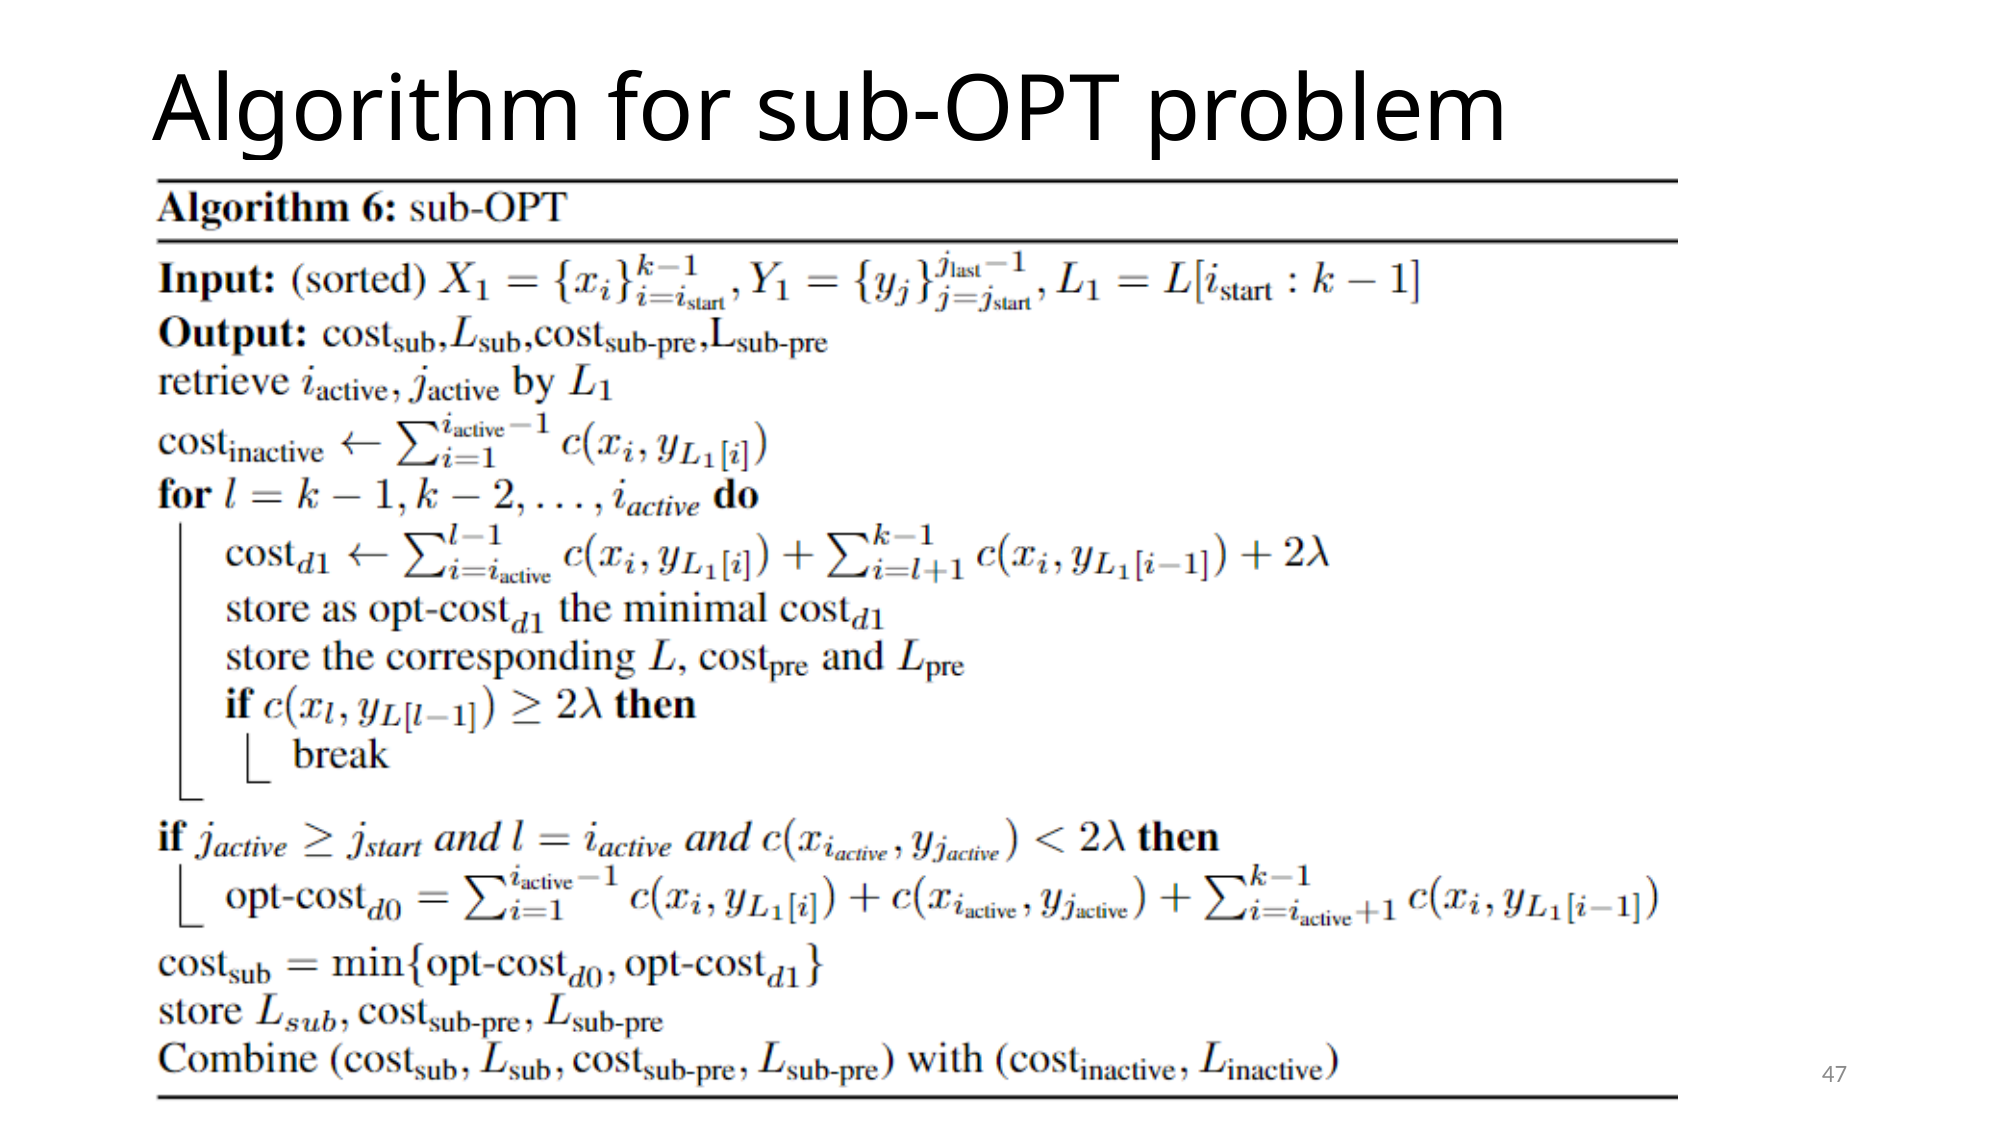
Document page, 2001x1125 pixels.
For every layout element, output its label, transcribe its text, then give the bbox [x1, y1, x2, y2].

slide_number 47 [1678, 1042, 1863, 1103]
title Algorithm for sub-OPT problem [137, 44, 1863, 177]
picture [149, 160, 1678, 1109]
